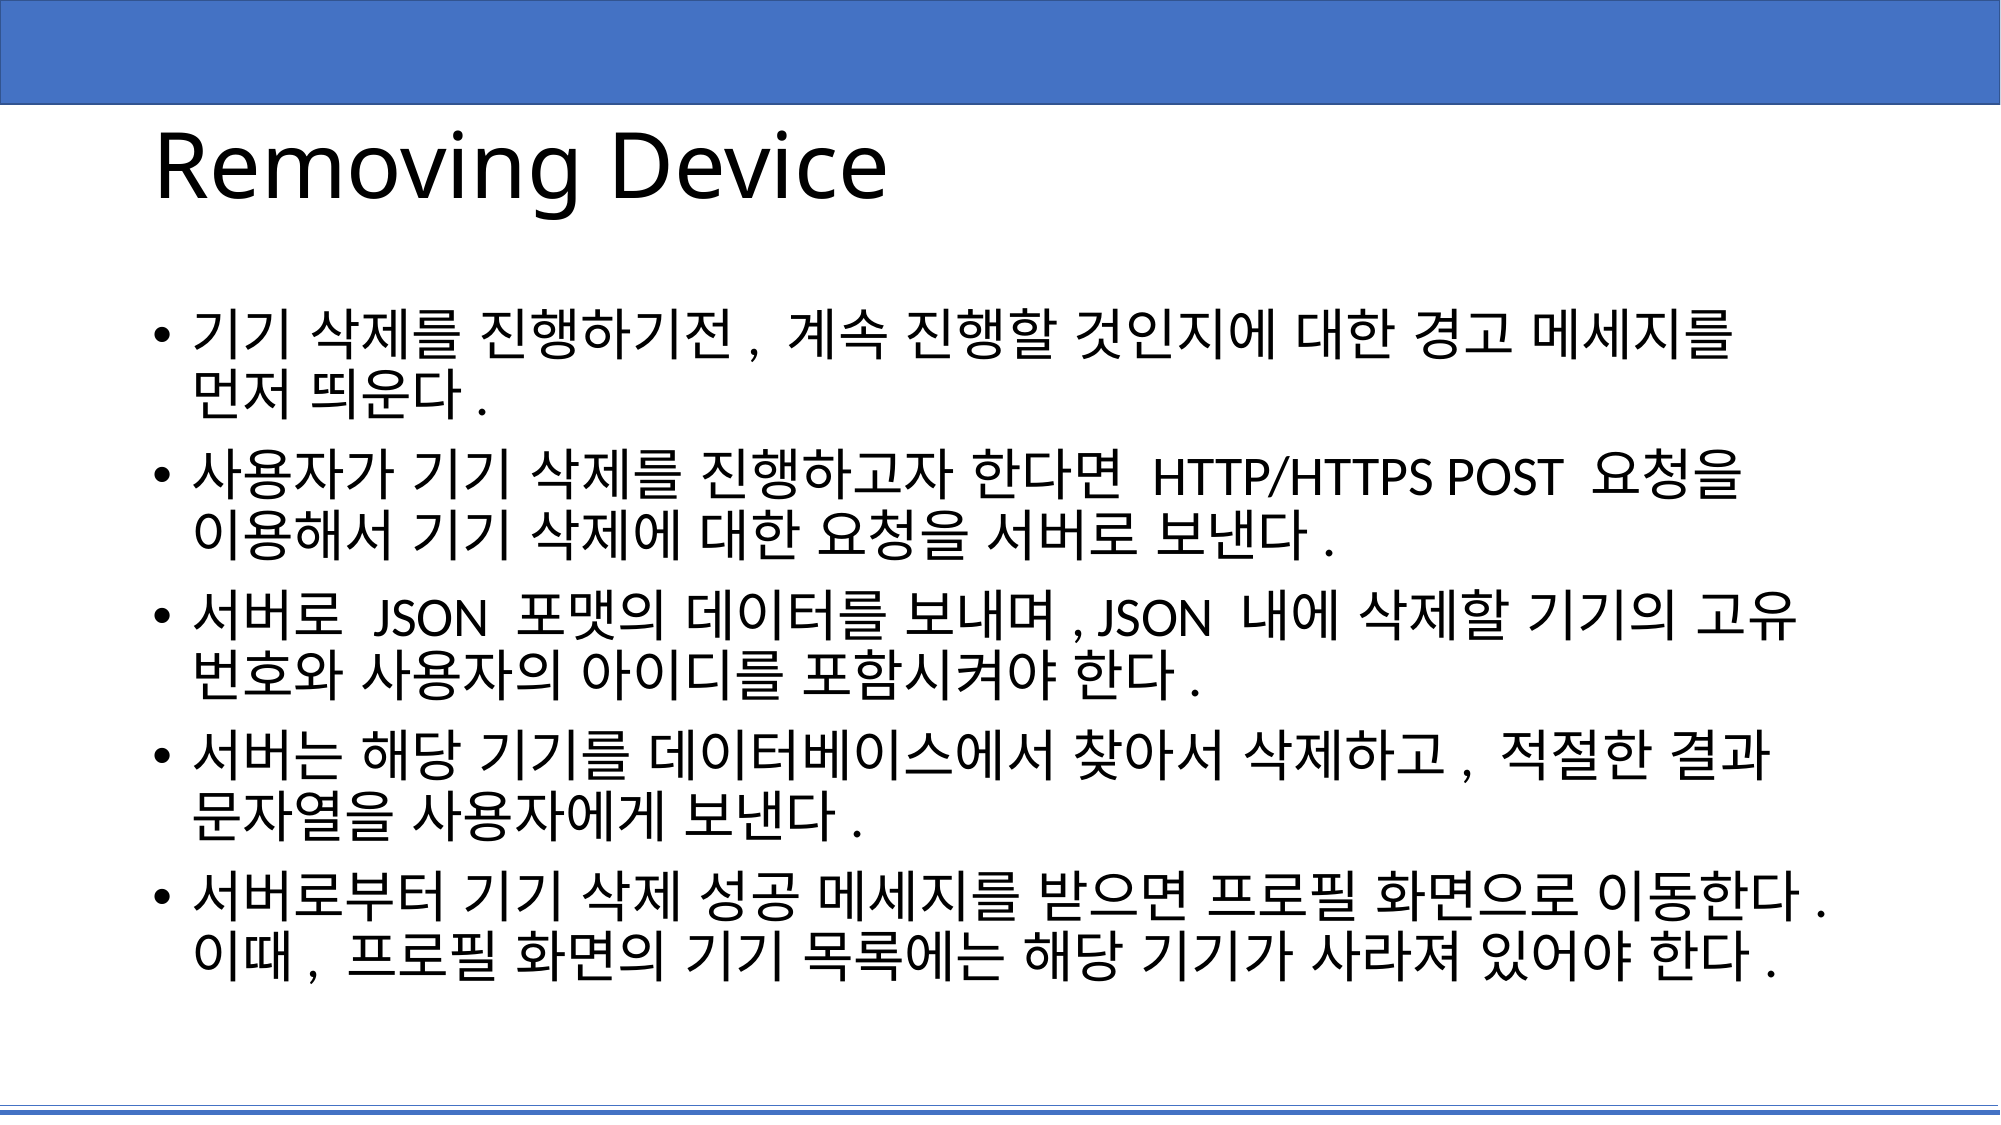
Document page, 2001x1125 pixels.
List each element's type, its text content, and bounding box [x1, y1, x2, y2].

title Removing Device [137, 59, 1863, 278]
list 기기 삭제를 진행하기전, 계속 진행할 것인지에 대한 경고 메세지를 먼저 띄운다. 사용자가 기기 삭제를 진행하고자 한다면 HTTP/HTTPS POST 요청을 이용해서 기기 삭제에 대한 요청을 서버로 보낸다. 서버로 JSON 포맷의 데이터를 보내며, JSON 내에 삭제할 기기의 고유 번호와 사용자의 아이디를 포함시켜야 한다. 서버는 해당 기기를 데이터베이스에서 찾아서 삭제하고, 적절한 결과 문자열을 사용자에게 보낸다. 서버로부터 기기 삭제 성공 메세지를 받으면 프로필 화면으로 이동한다. 이때, 프로필 화면의 기기 목록에는 해당 기기가 사라져 있어야 한다. [137, 299, 1863, 1014]
